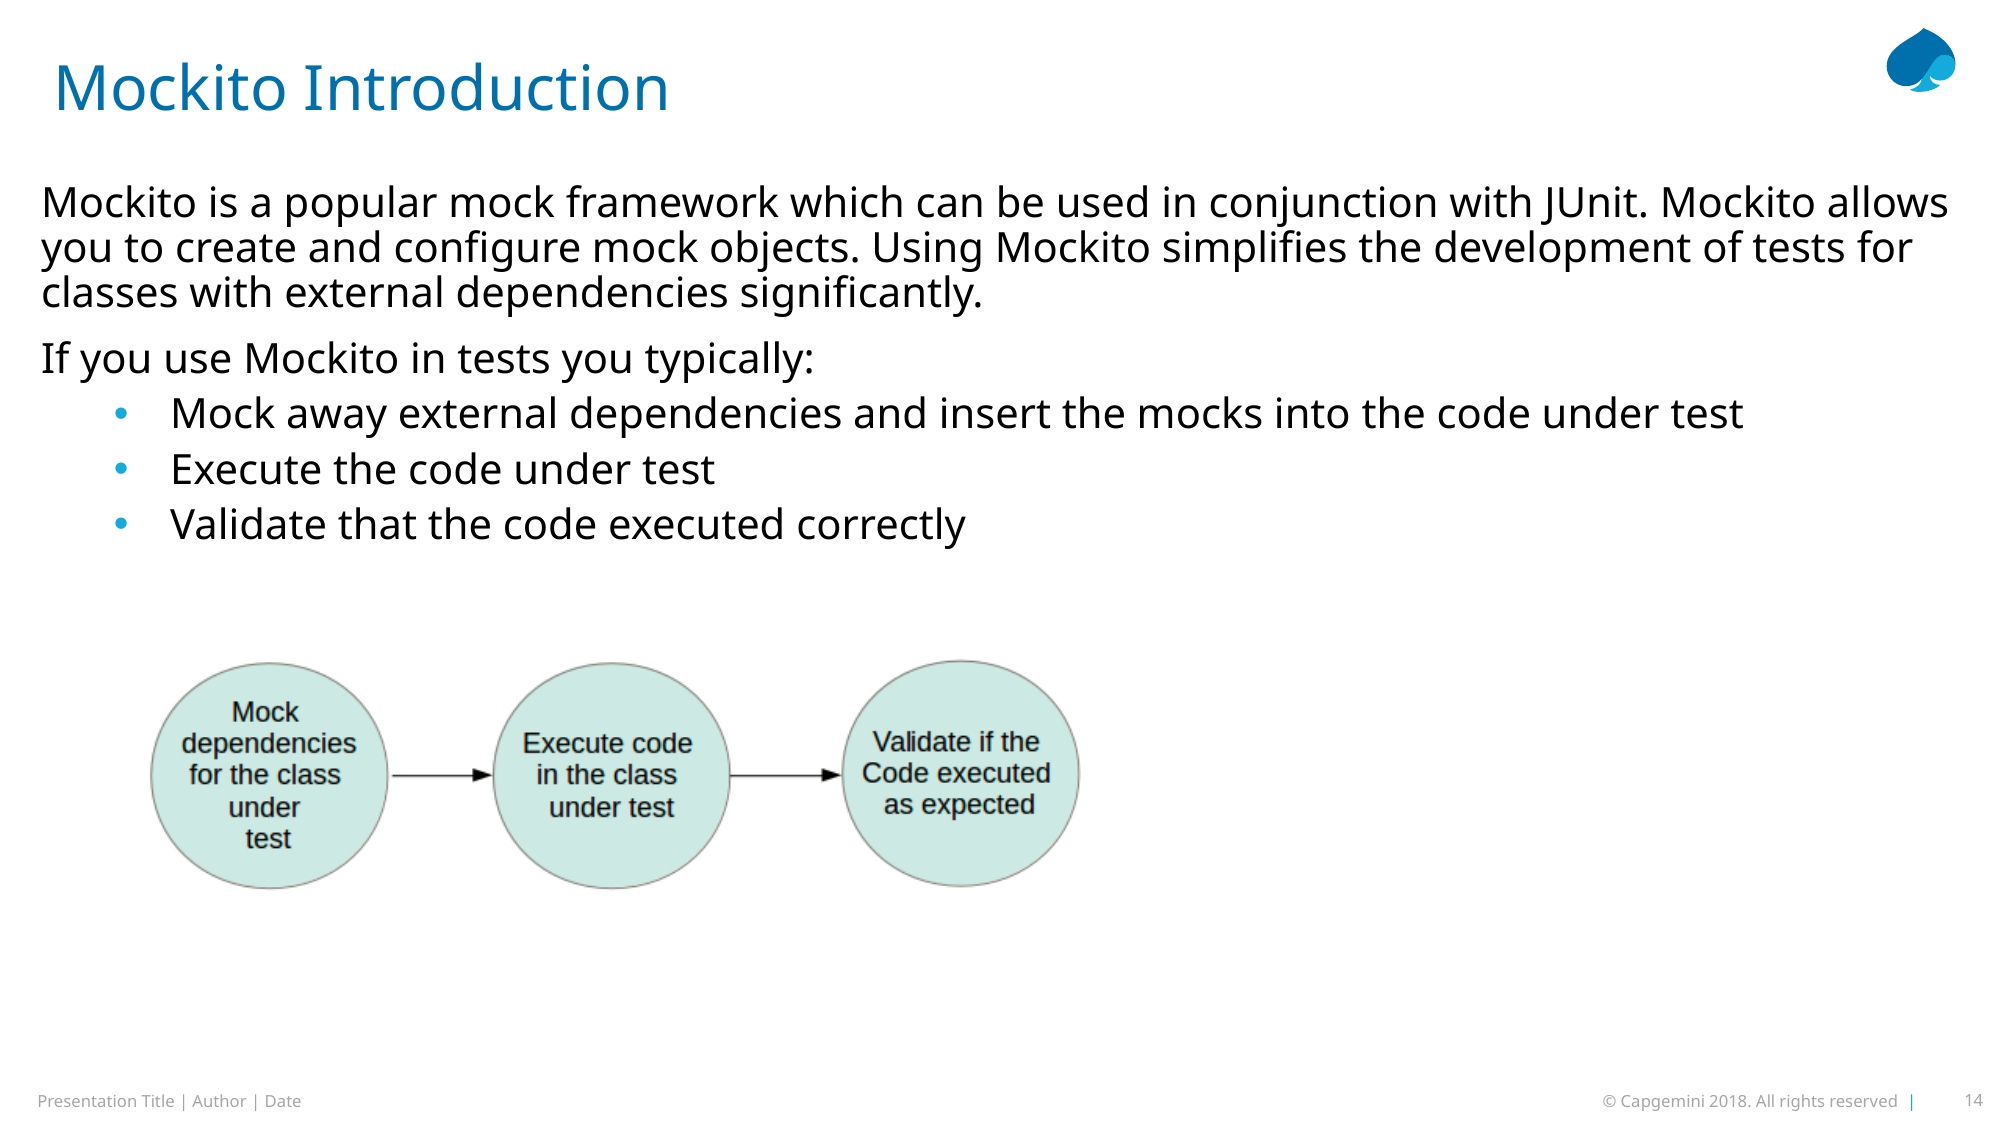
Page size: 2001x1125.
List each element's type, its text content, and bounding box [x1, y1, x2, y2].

picture [102, 635, 1117, 922]
list Mockito is a popular mock framework which can be used in conjunction with JUnit. Mockito allows you to create and configure mock objects. Using Mockito simplifies the development of tests for classes with external dependencies significantly. If you use Mockito in tests you typically: Mock away external dependencies and insert the mocks into the code under test Execute the code under test Validate that the code executed correctly [41, 181, 1961, 1083]
title Mockito Introduction [37, 0, 1863, 182]
